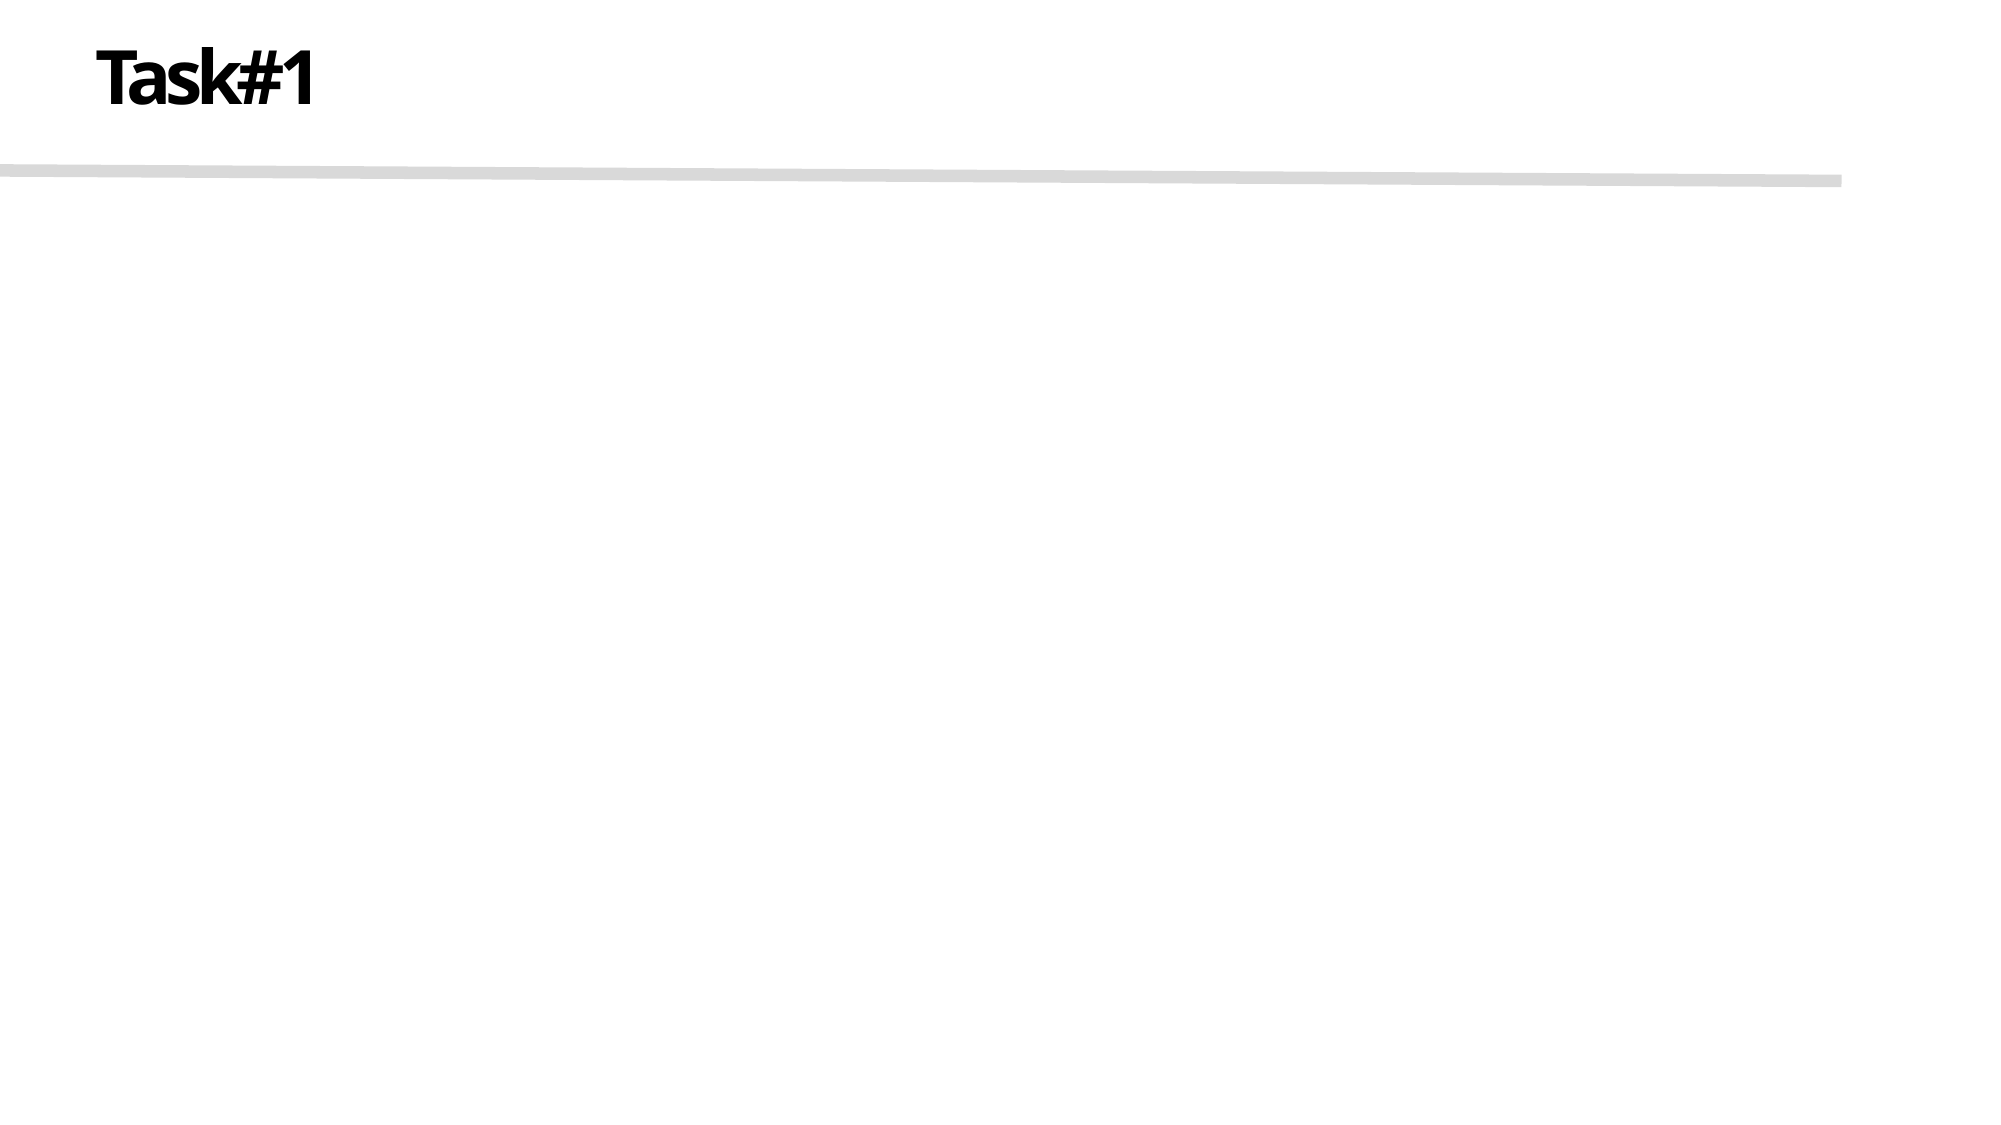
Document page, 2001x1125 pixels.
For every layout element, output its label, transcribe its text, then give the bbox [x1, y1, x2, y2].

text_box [0, 170, 1842, 181]
text_box Task#1 [80, 22, 1799, 127]
